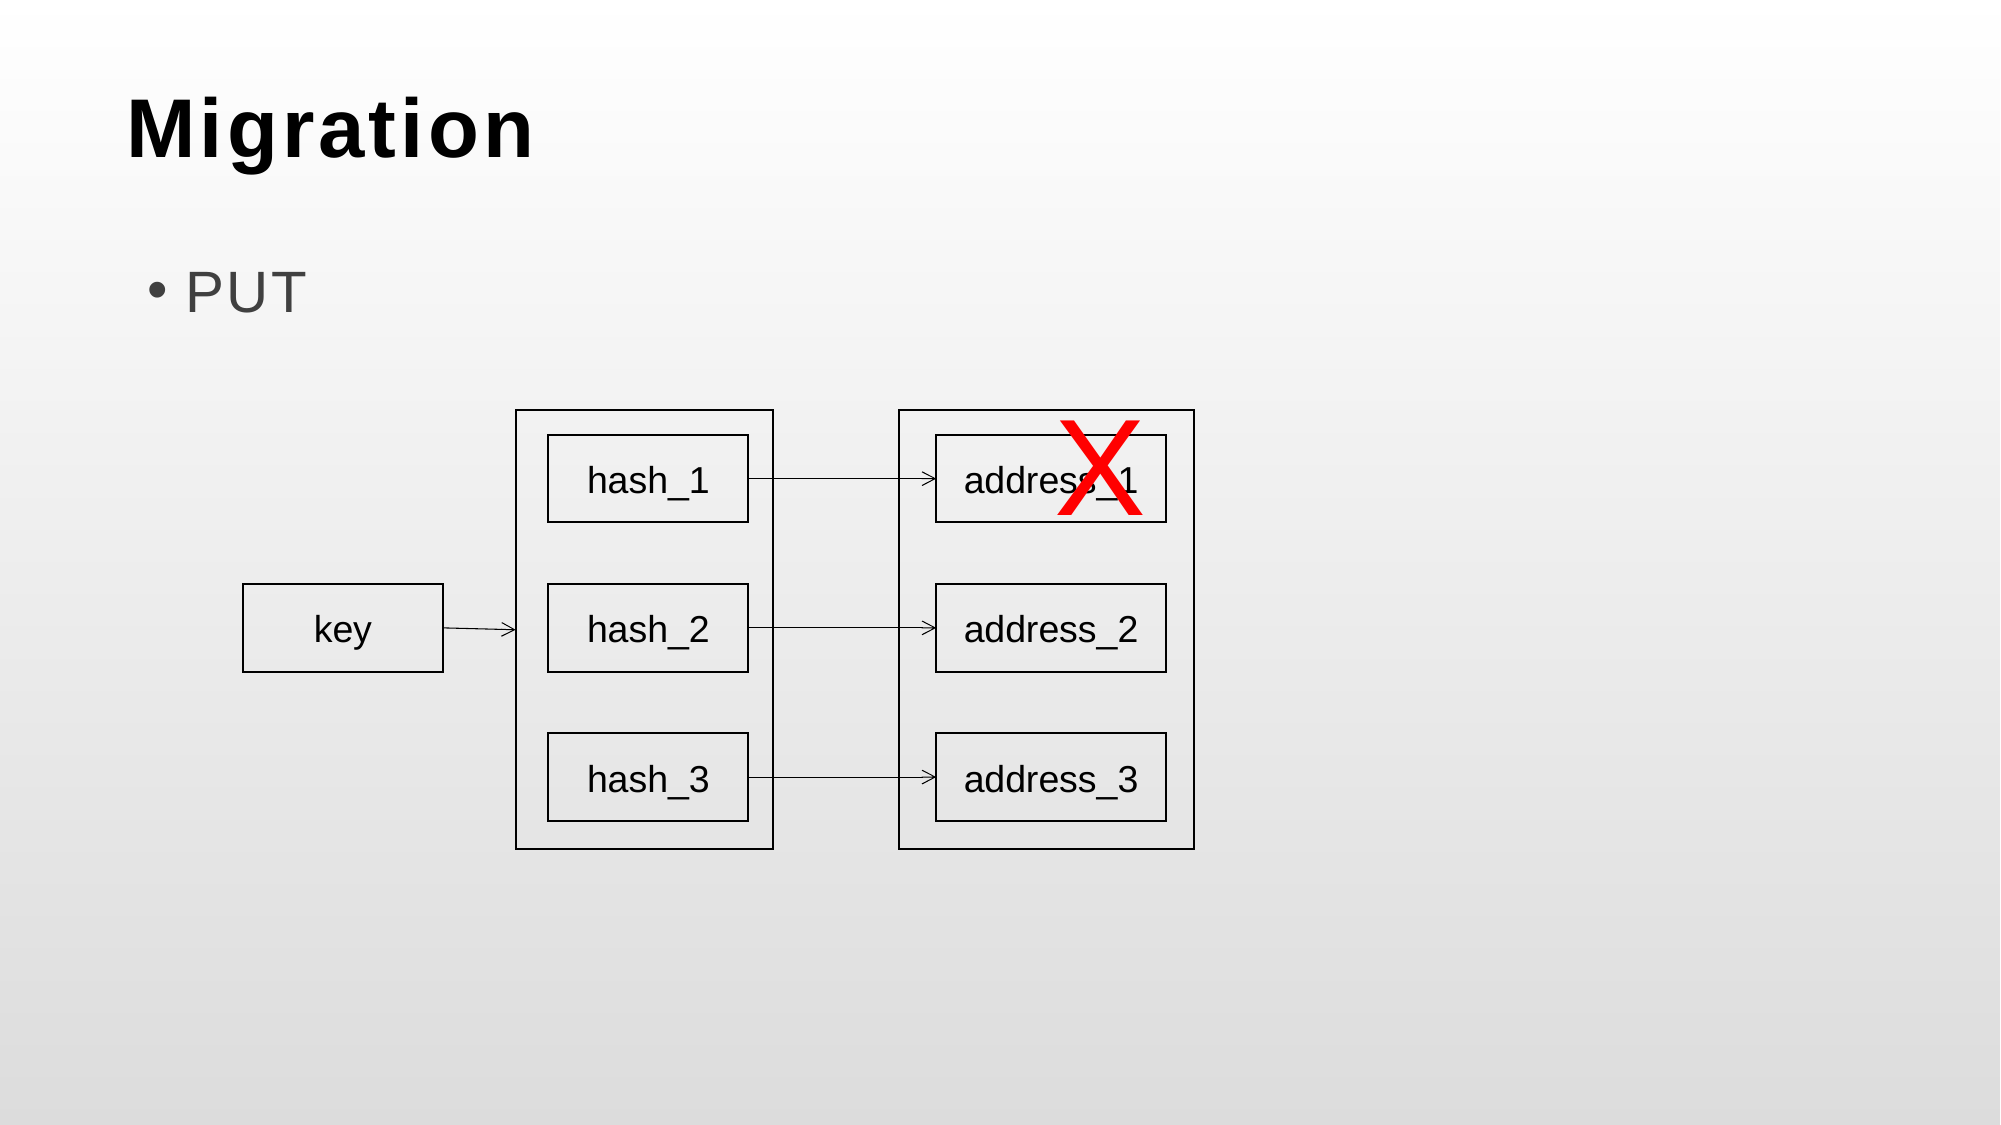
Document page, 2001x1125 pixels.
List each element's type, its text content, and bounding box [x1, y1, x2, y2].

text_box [898, 410, 1195, 849]
text_box key [242, 583, 444, 673]
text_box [515, 410, 773, 849]
text_box X [1040, 370, 1347, 550]
text_box PUT [130, 233, 1911, 1061]
title Migration [109, 70, 1891, 178]
